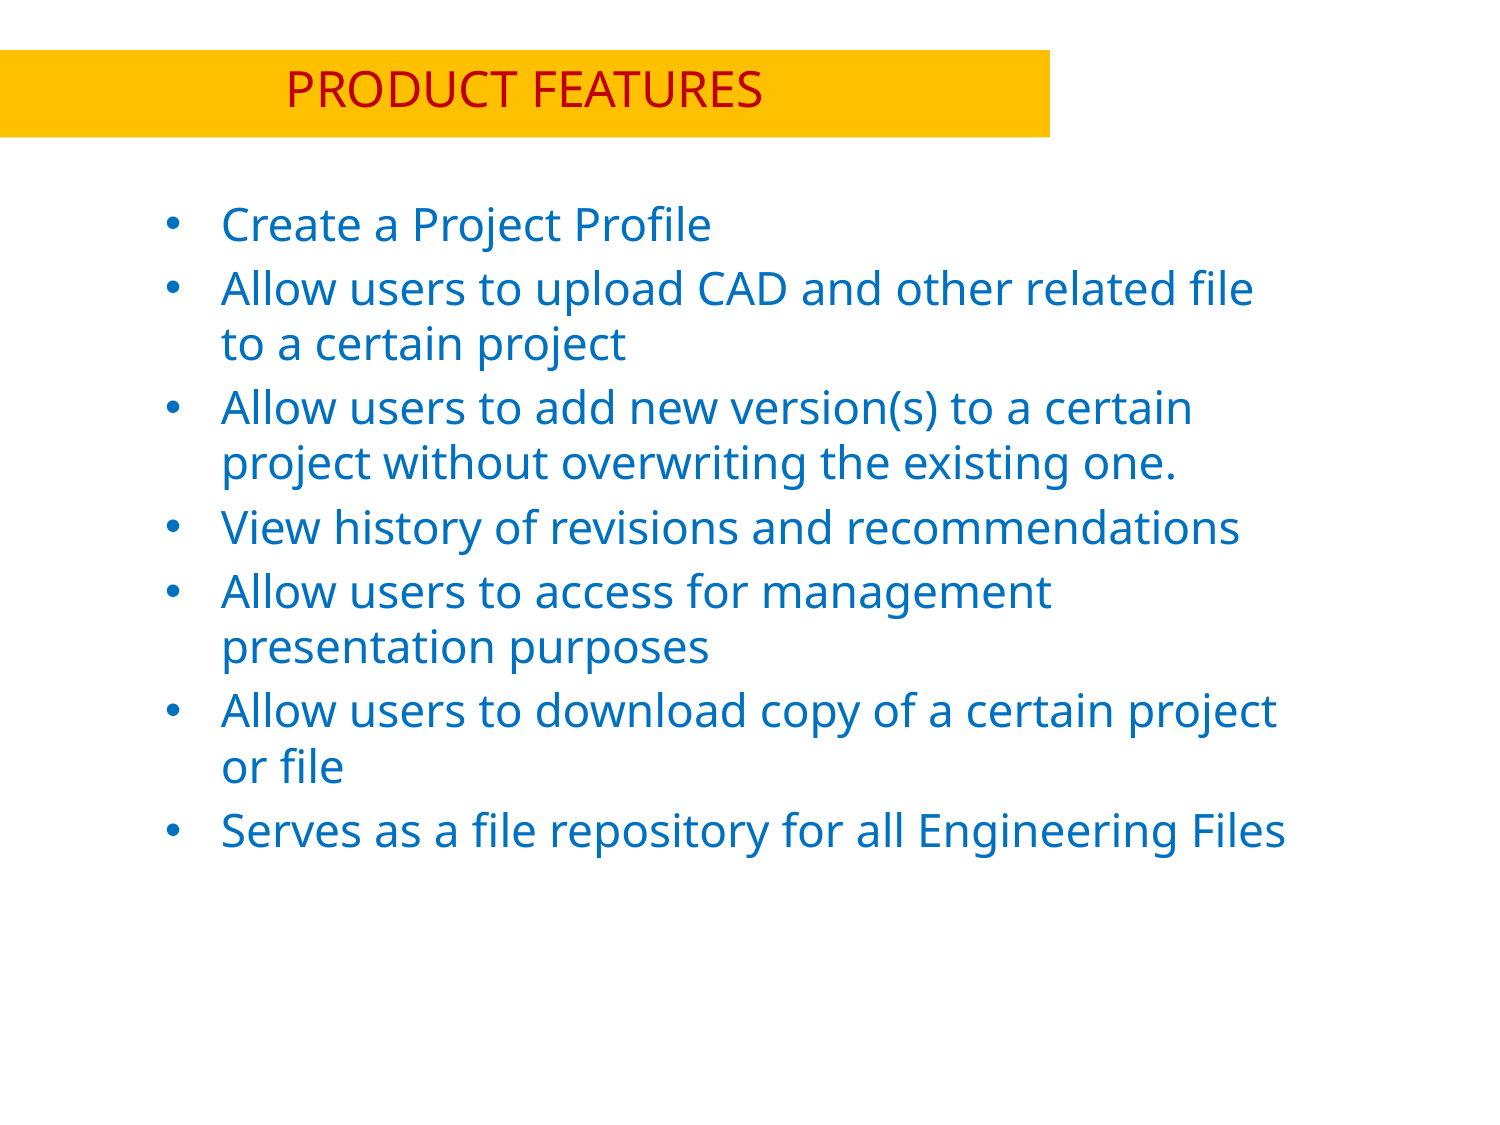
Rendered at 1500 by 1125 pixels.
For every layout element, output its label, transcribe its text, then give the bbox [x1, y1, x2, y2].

text_box Create a Project Profile Allow users to upload CAD and other related file to a certain project Allow users to add new version(s) to a certain project without overwriting the existing one. View history of revisions and recommendations Allow users to access for management presentation purposes Allow users to download copy of a certain project or file Serves as a file repository for all Engineering Files [150, 187, 1313, 925]
subtitle PRODUCT FEATURES [0, 50, 1050, 138]
